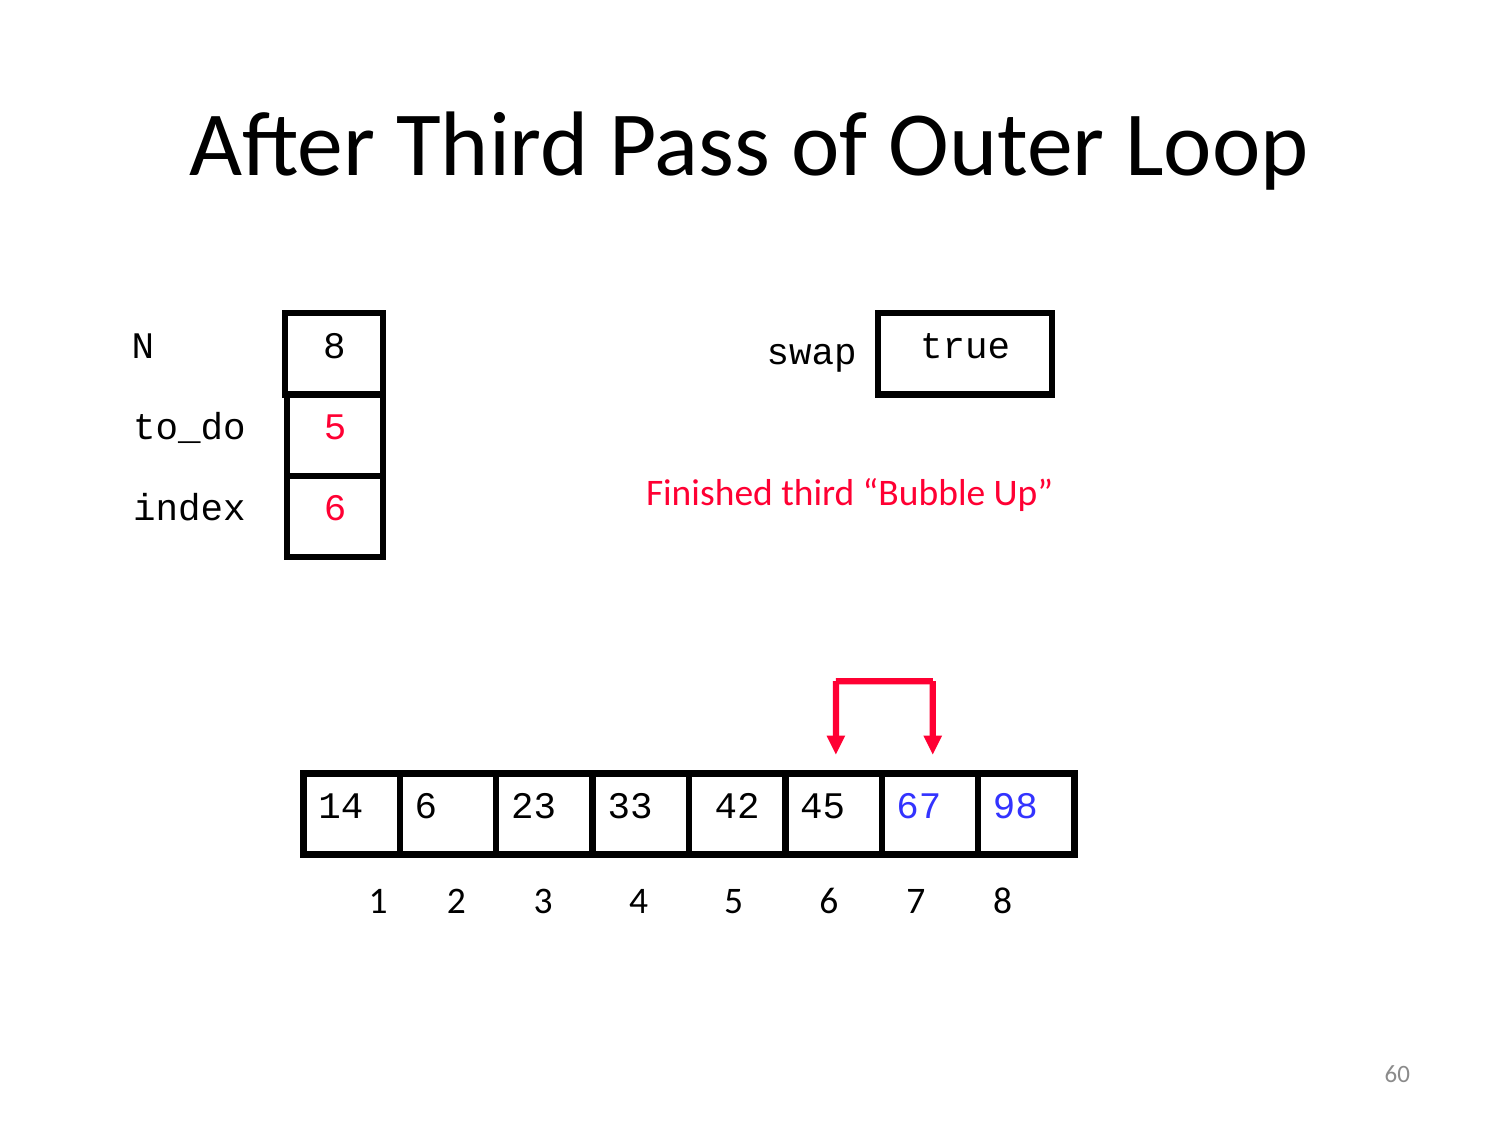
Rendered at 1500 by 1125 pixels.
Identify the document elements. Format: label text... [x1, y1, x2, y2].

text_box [835, 680, 933, 755]
text_box 6 [400, 773, 497, 855]
text_box 45 [786, 773, 881, 855]
text_box 33 [592, 773, 688, 855]
text_box 6 [286, 475, 384, 557]
text_box 67 [881, 773, 978, 855]
text_box N [116, 313, 260, 373]
text_box 5 [286, 395, 384, 475]
text_box Finished third “Bubble Up” [631, 460, 1069, 521]
text_box swap [751, 319, 877, 380]
text_box 1 2 3 4 5 6 7 8 [353, 868, 1029, 928]
text_box 98 [978, 773, 1075, 855]
slide_number 60 [1074, 1042, 1425, 1103]
text_box true [877, 313, 1053, 395]
text_box 14 [303, 773, 400, 855]
text_box index [118, 475, 261, 536]
title After Third Pass of Outer Loop [75, 45, 1425, 233]
text_box 8 [285, 313, 384, 395]
text_box 23 [497, 773, 592, 855]
text_box 42 [688, 773, 786, 855]
text_box to_do [118, 394, 261, 455]
